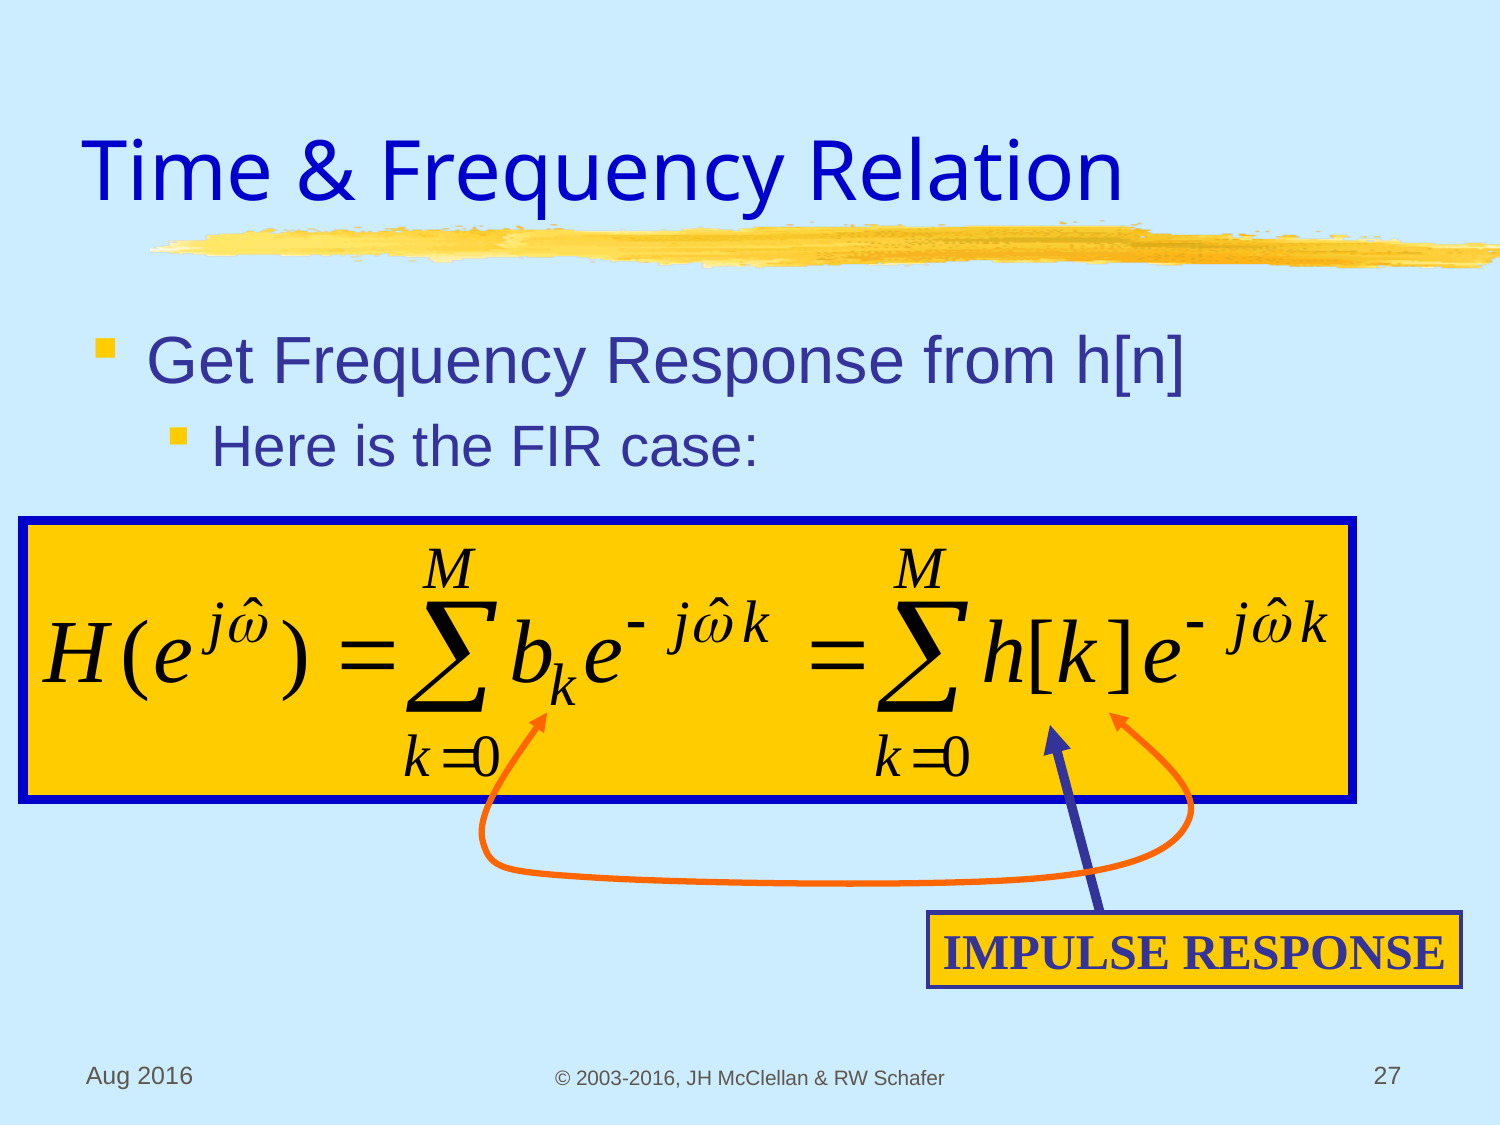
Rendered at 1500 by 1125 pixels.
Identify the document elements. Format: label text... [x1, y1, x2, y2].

picture [150, 215, 1500, 279]
list Get Frequency Response from h[n] Here is the FIR case: [74, 309, 1417, 523]
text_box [27, 524, 1465, 993]
slide_number 27 [1103, 1021, 1417, 1098]
footer © 2003-2016, JH McClellan & RW Schafer [512, 1021, 988, 1098]
title Time & Frequency Relation [66, 37, 1463, 226]
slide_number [70, 1021, 384, 1098]
